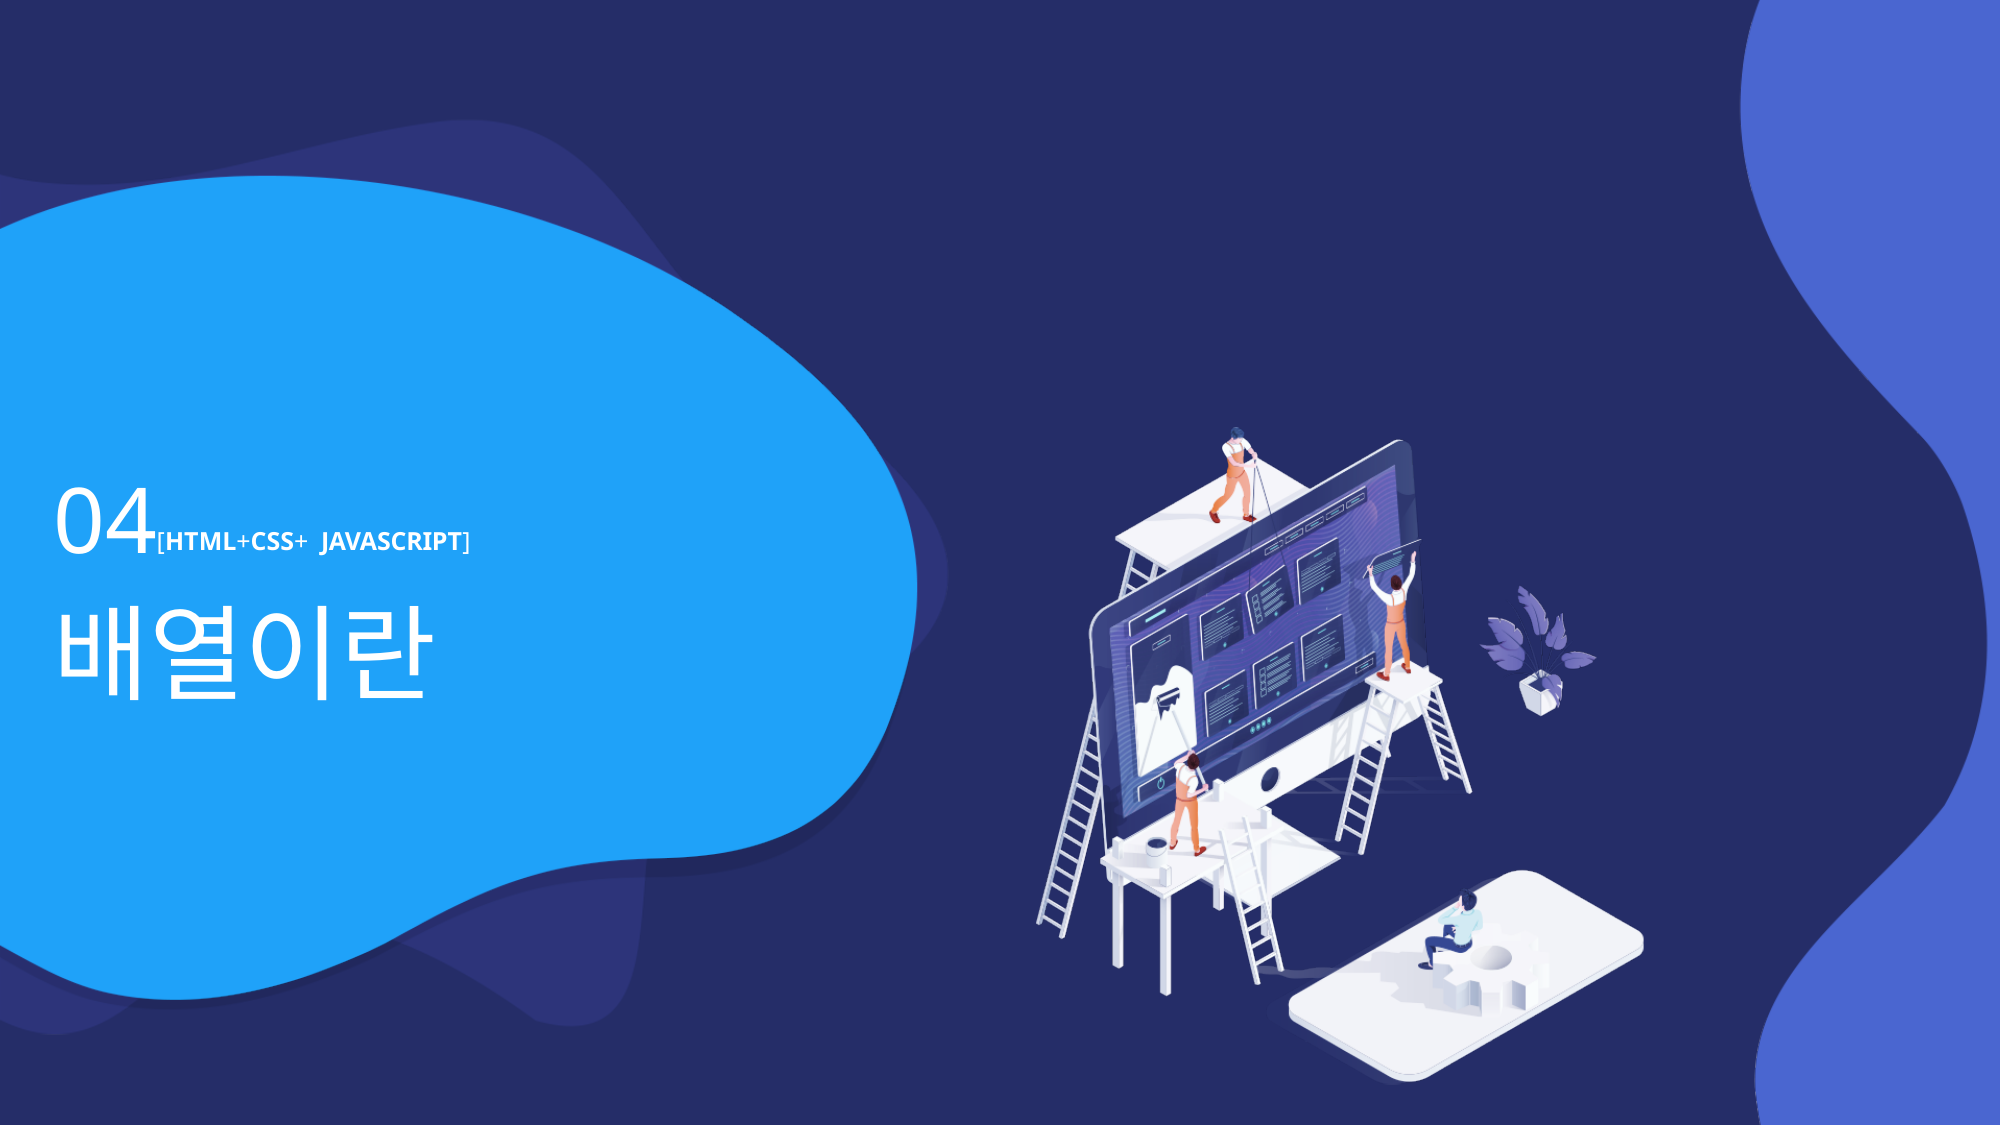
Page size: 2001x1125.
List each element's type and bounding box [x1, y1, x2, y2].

text_box [0, 0, 2000, 1125]
